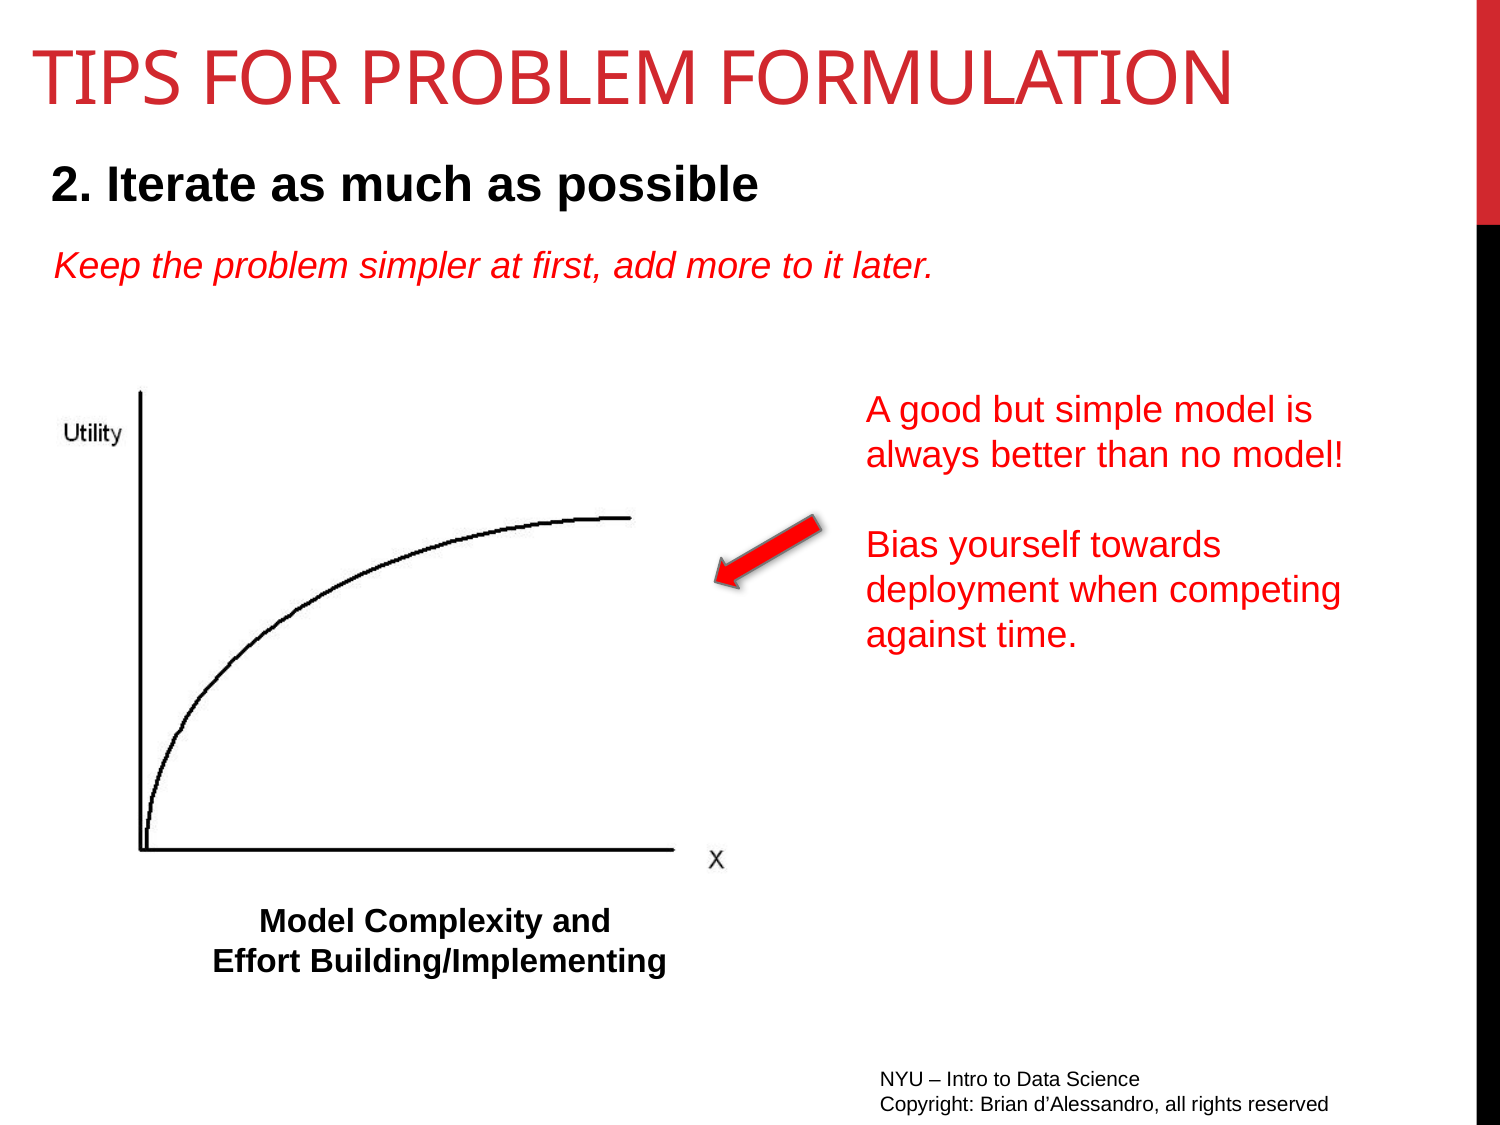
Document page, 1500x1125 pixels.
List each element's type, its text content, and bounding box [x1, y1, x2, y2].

text_box 2. Iterate as much as possible [36, 144, 1362, 219]
text_box A good but simple model is always better than no model! Bias yourself towards deployment when competing against time. [851, 377, 1395, 663]
text_box Model Complexity and Effort Building/Implementing [56, 892, 824, 987]
text_box [791, 513, 823, 550]
title Tips for problem formulation [17, 0, 1437, 128]
picture [56, 354, 783, 900]
text_box Keep the problem simpler at first, add more to it later. [38, 233, 1439, 293]
